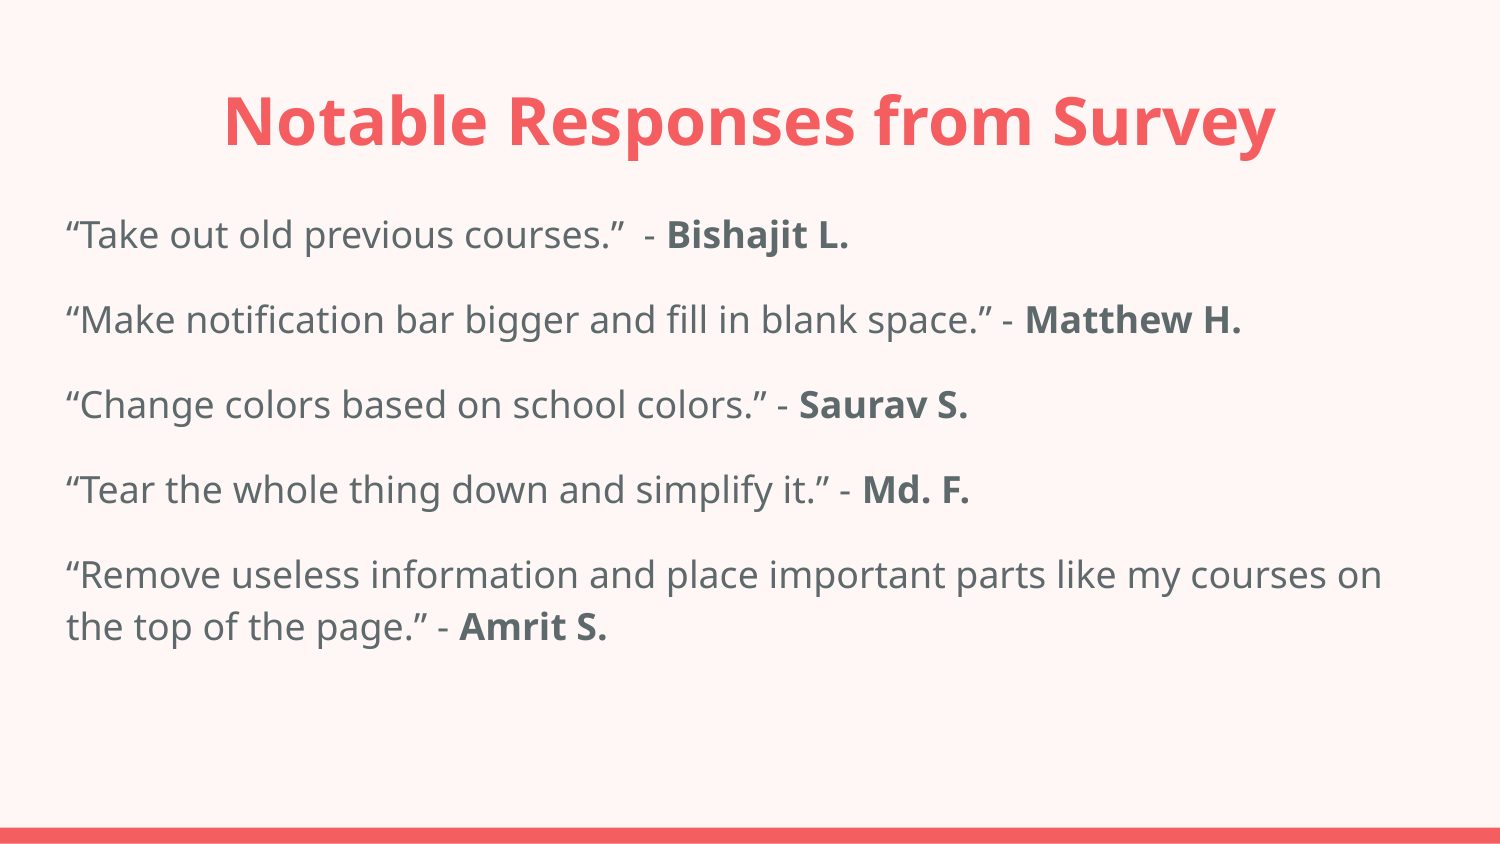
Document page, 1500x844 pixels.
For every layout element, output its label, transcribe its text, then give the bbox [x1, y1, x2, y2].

list “Take out old previous courses.” - Bishajit L. “Make notification bar bigger and fill in blank space.” - Matthew H. “Change colors based on school colors.” - Saurav S. “Tear the whole thing down and simplify it.” - Md. F. “Remove useless information and place important parts like my courses on the top of the page.” - Amrit S. [51, 189, 1449, 750]
title Notable Responses from Survey [51, 64, 1449, 167]
